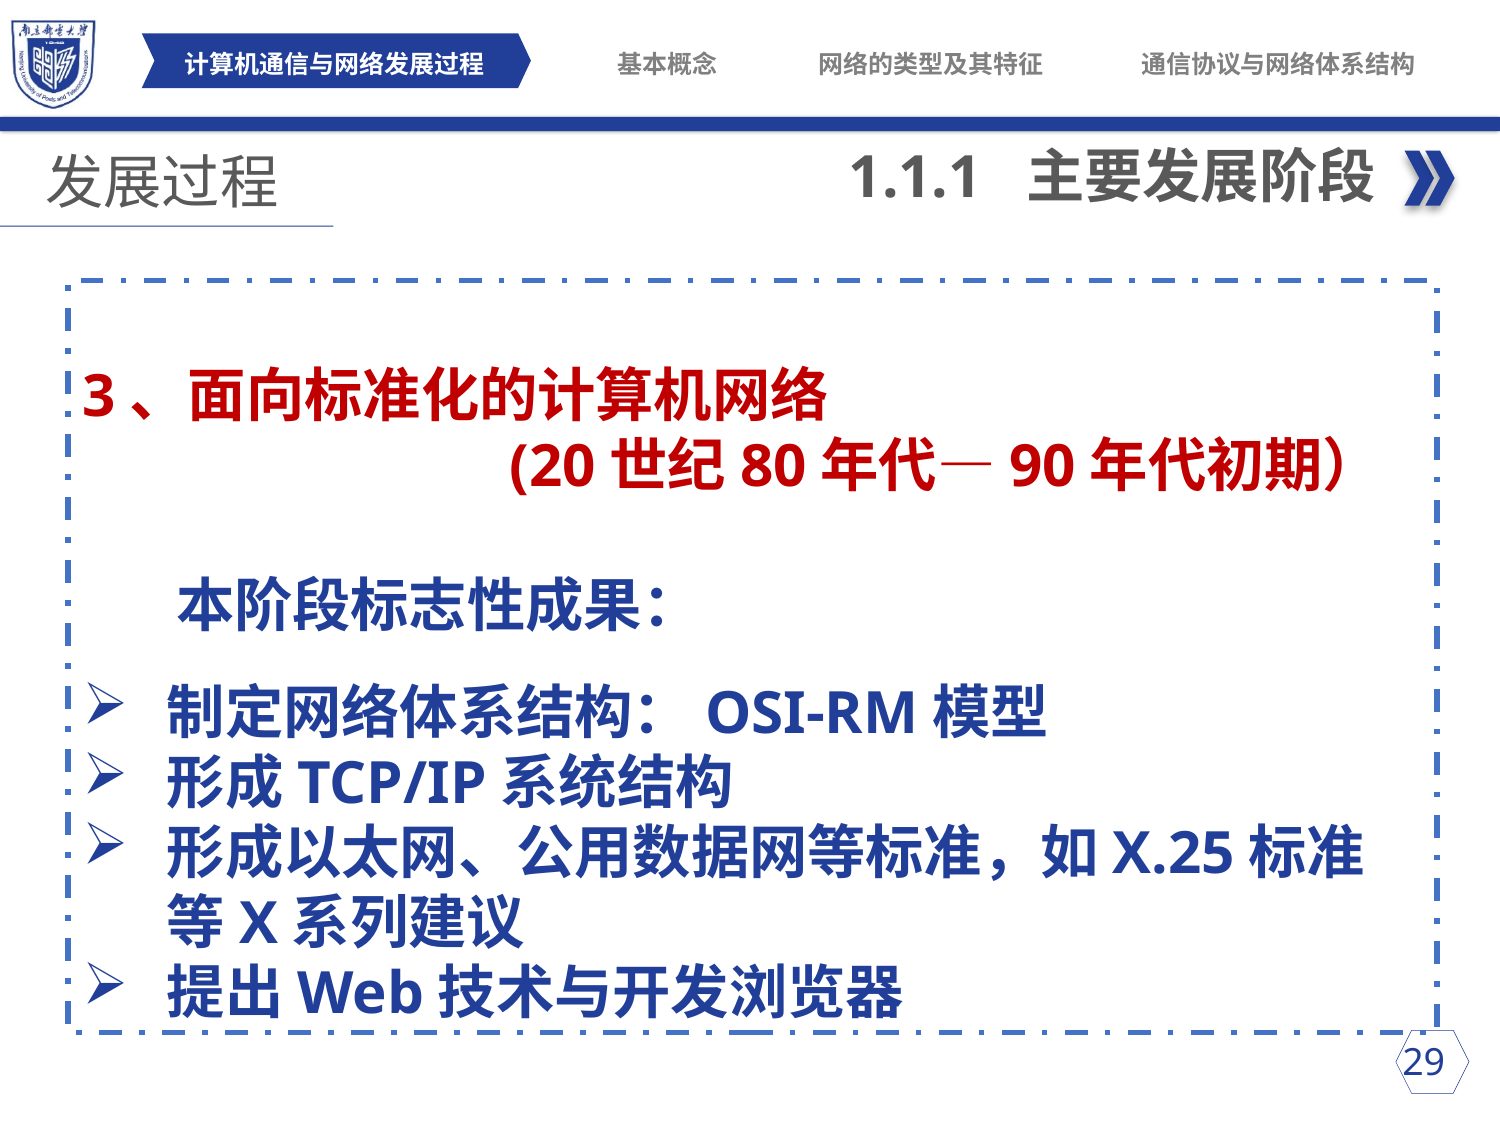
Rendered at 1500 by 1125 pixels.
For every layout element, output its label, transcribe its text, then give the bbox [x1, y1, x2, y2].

text_box [140, 32, 533, 90]
picture [0, 16, 108, 110]
text_box 3、面向标准化的计算机网络 (20世纪80年代—90年代初期） 本阶段标志性成果： 制定网络体系结构：OSI-RM模型 形成TCP/IP系统结构 形成以太网、公用数据网等标准，如X.25标准等X系列建议 提出Web技术与开发浏览器 [67, 280, 1437, 1033]
text_box 计算机通信与网络发展过程 [170, 48, 510, 79]
text_box 通信协议与网络体系结构 [1090, 48, 1467, 79]
text_box 发展过程 [9, 143, 315, 218]
text_box [0, 116, 1500, 132]
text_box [1404, 150, 1455, 206]
text_box 网络的类型及其特征 [806, 48, 1055, 79]
text_box 基本概念 [559, 48, 777, 79]
text_box 29 [1363, 1030, 1494, 1092]
text_box 1.1.1 主要发展阶段 [113, 132, 1391, 217]
